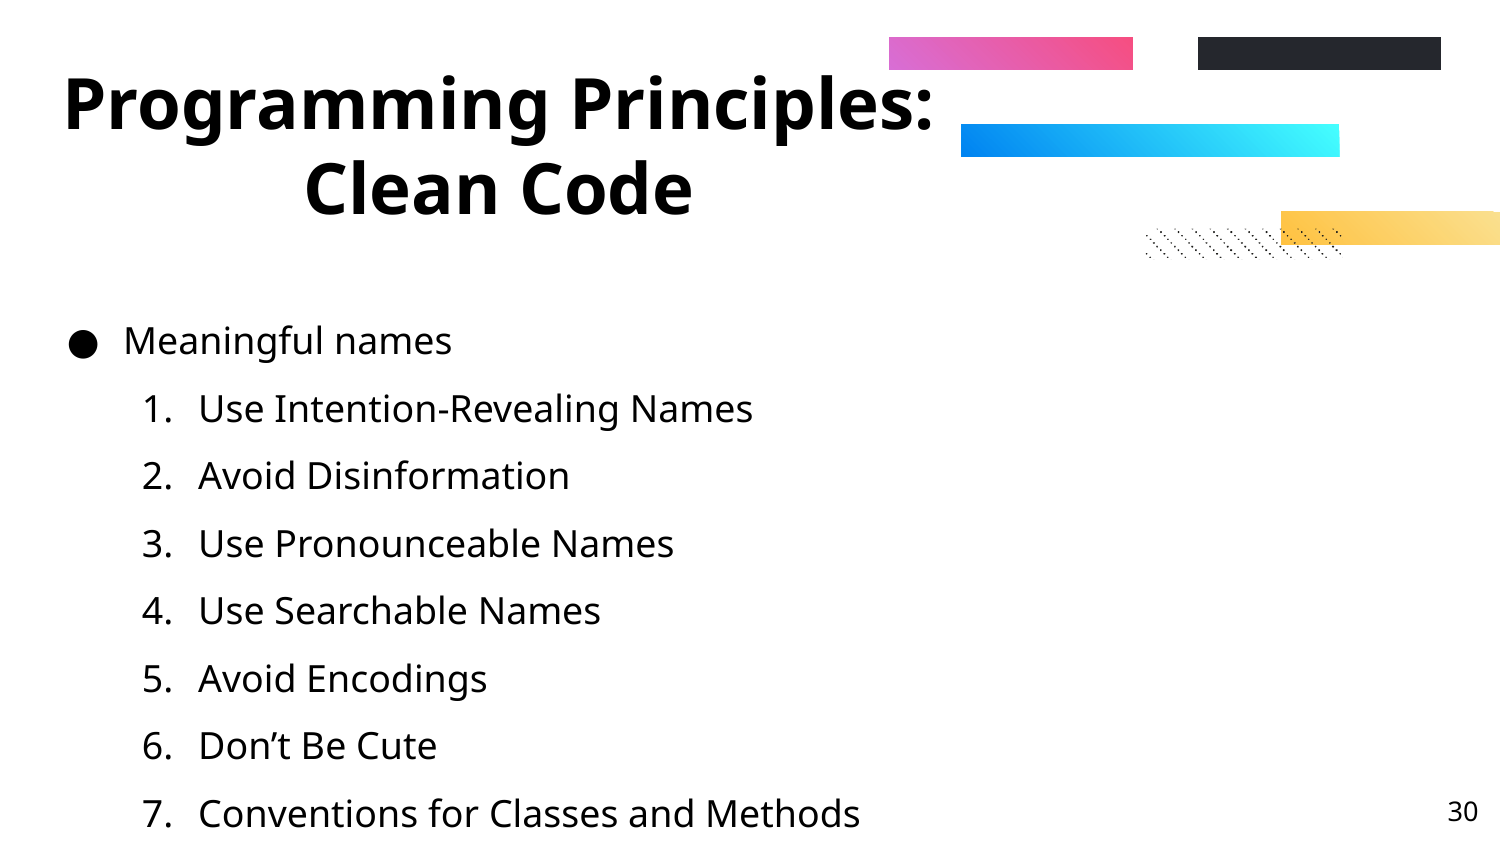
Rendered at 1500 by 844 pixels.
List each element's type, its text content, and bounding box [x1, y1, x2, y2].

title Programming Principles: Clean Code [39, 37, 959, 251]
subtitle Meaningful names Use Intention-Revealing Names Avoid Disinformation Use Pronounceable Names Use Searchable Names Avoid Encodings Don’t Be Cute Conventions for Classes and Methods [33, 279, 1472, 844]
slide_number ‹#› [1403, 779, 1494, 844]
picture [1144, 228, 1343, 260]
